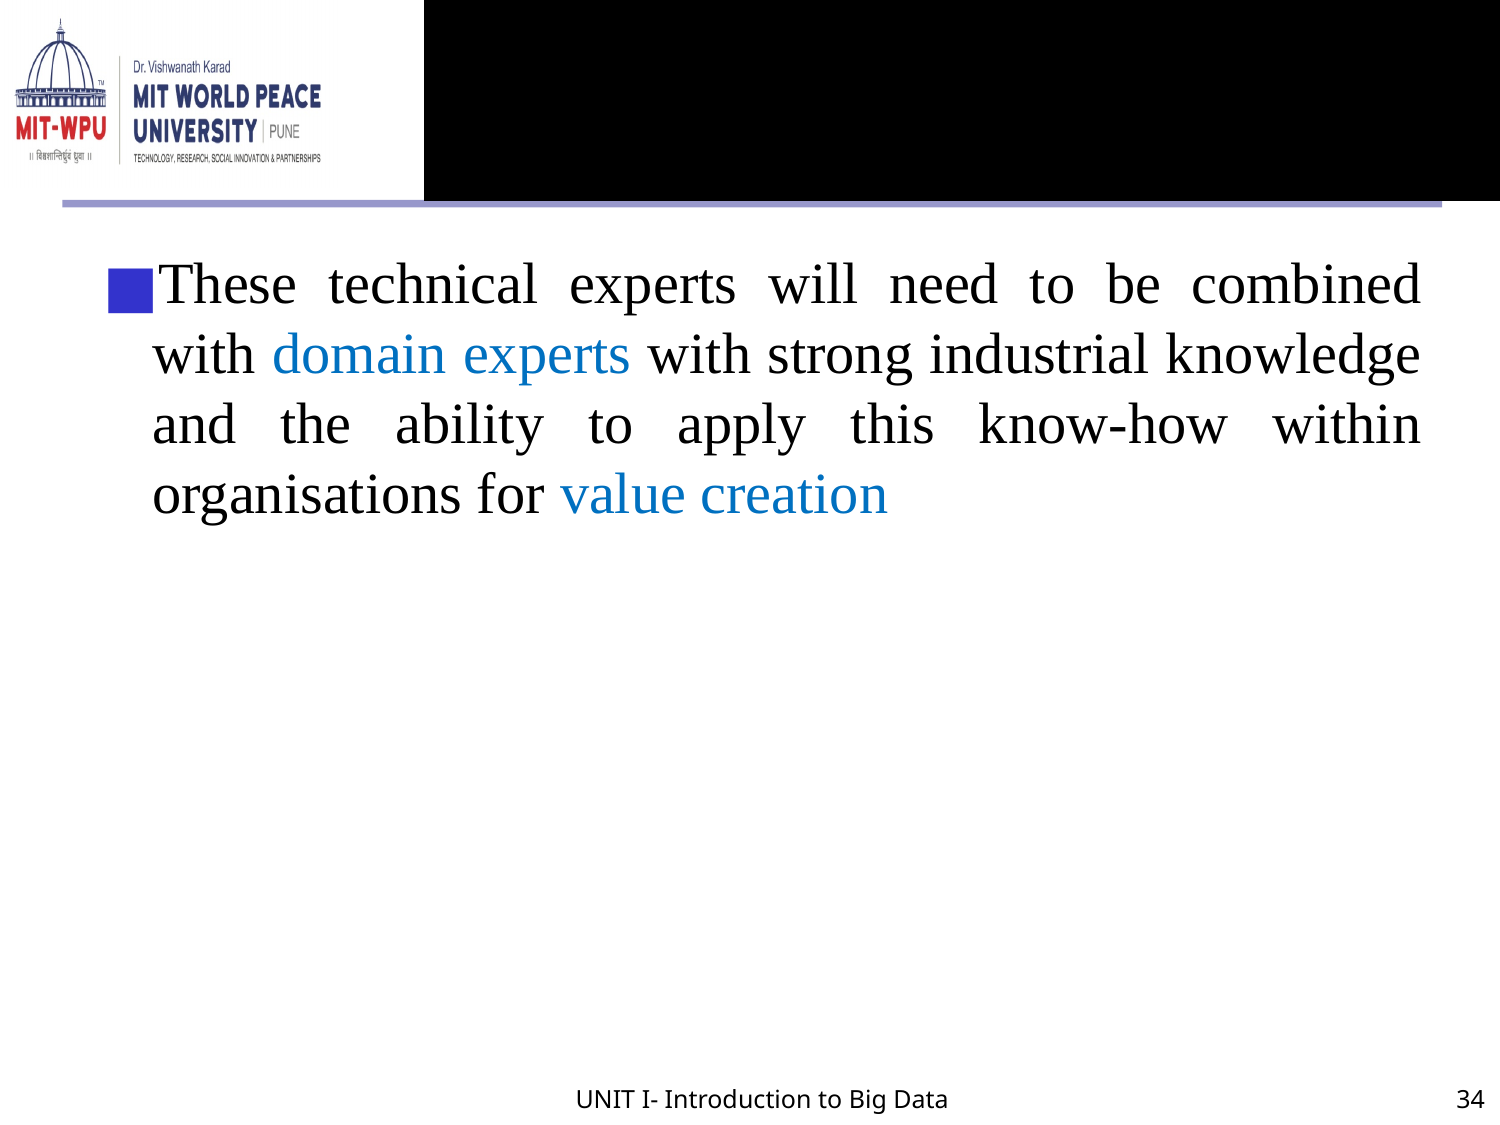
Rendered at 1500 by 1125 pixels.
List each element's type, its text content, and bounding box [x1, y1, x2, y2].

slide_number 34 [1187, 1050, 1500, 1125]
list These technical experts will need to be combined with domain experts with strong industrial knowledge and the ability to apply this know-how within organisations for value creation [62, 237, 1438, 1063]
picture [0, 0, 338, 188]
footer UNIT I- Introduction to Big Data [525, 1037, 1000, 1125]
